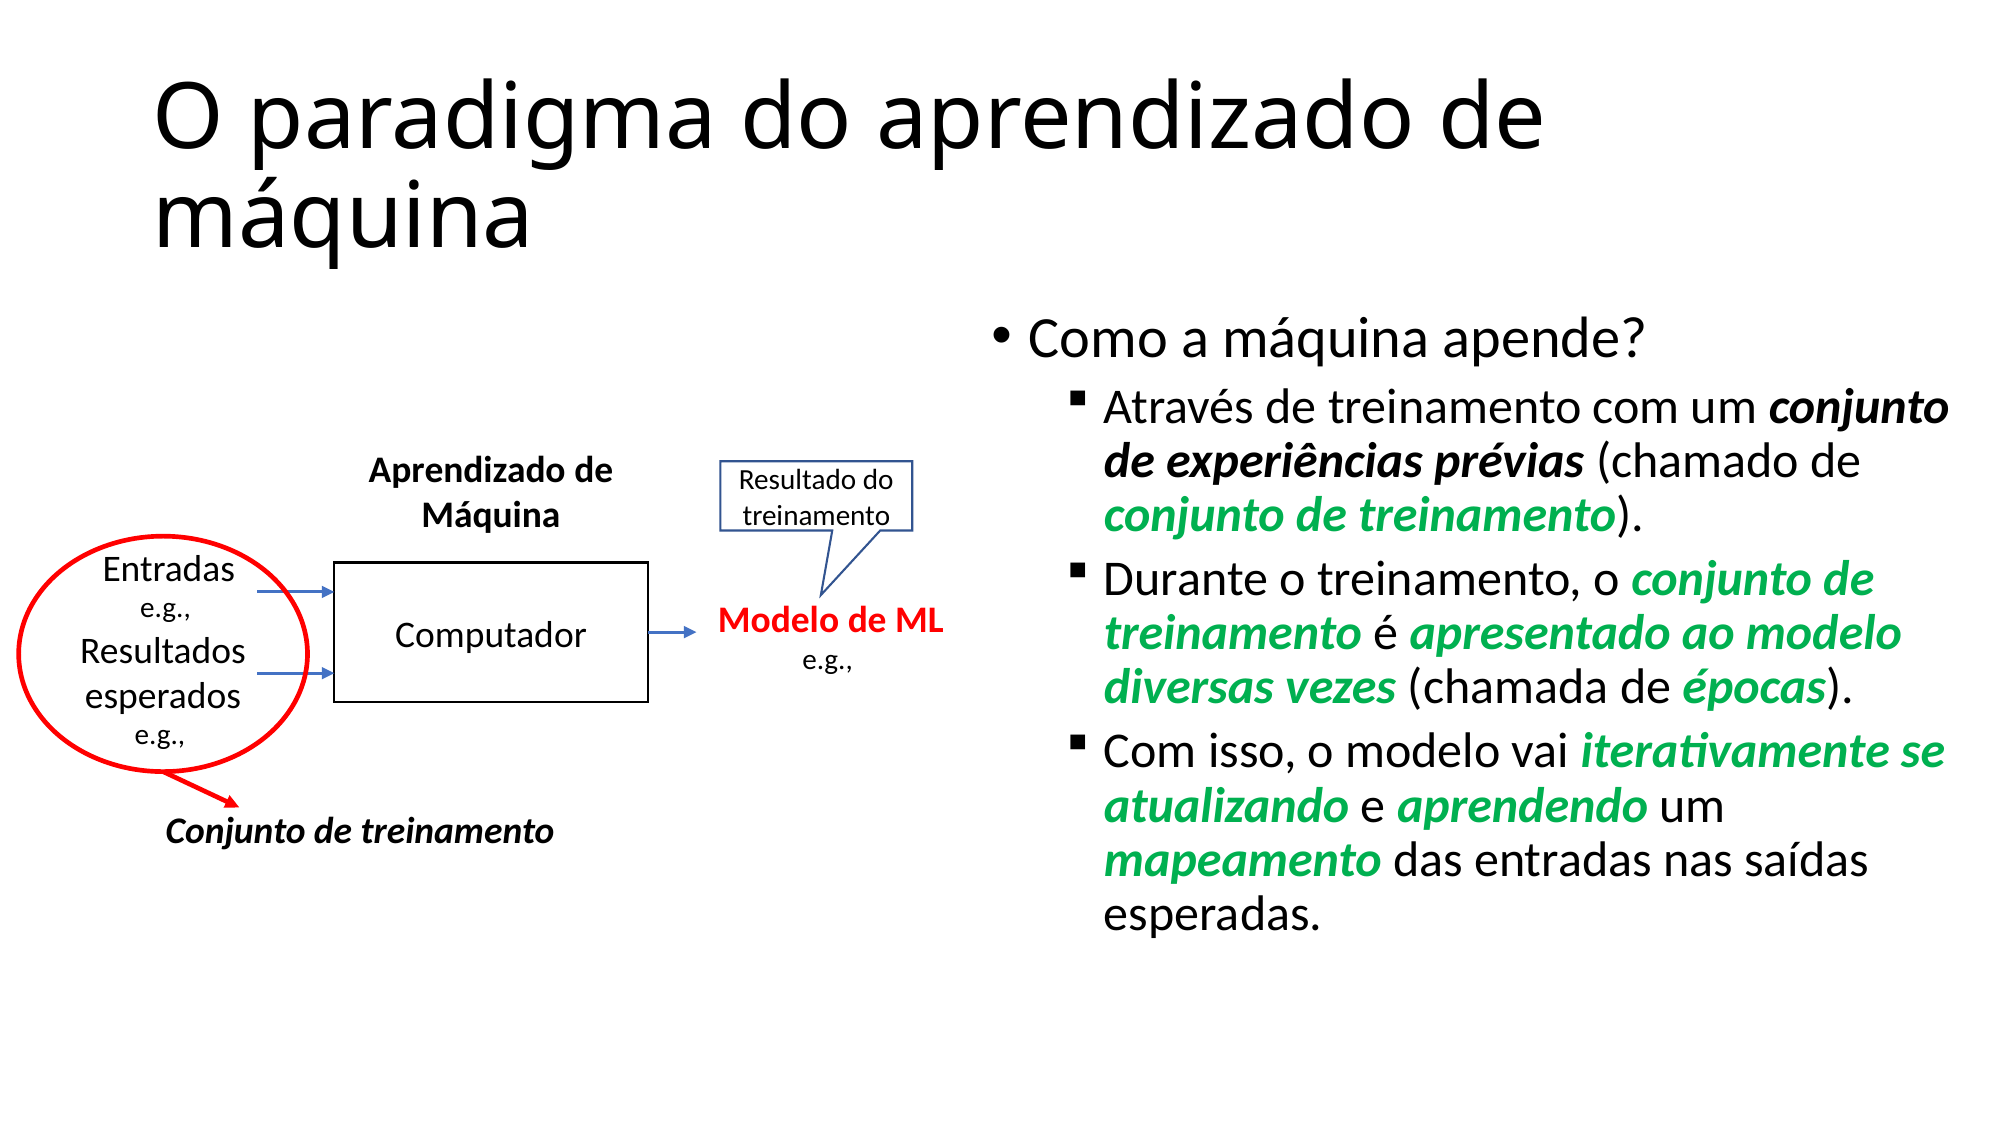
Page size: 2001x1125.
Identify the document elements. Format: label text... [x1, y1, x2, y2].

list Como a máquina apende? Através de treinamento com um conjunto de experiências prévias (chamado de conjunto de treinamento). Durante o treinamento, o conjunto de treinamento é apresentado ao modelo diversas vezes (chamada de épocas). Com isso, o modelo vai iterativamente se atualizando e aprendendo um mapeamento das entradas nas saídas esperadas. [976, 299, 1976, 1125]
text_box Aprendizado de Máquina [340, 437, 642, 543]
text_box Computador [333, 561, 649, 703]
title O paradigma do aprendizado de máquina [137, 59, 1863, 278]
text_box [17, 535, 309, 773]
text_box Conjunto de treinamento [150, 798, 598, 858]
text_box Resultado do treinamento [719, 460, 914, 599]
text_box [163, 771, 240, 808]
